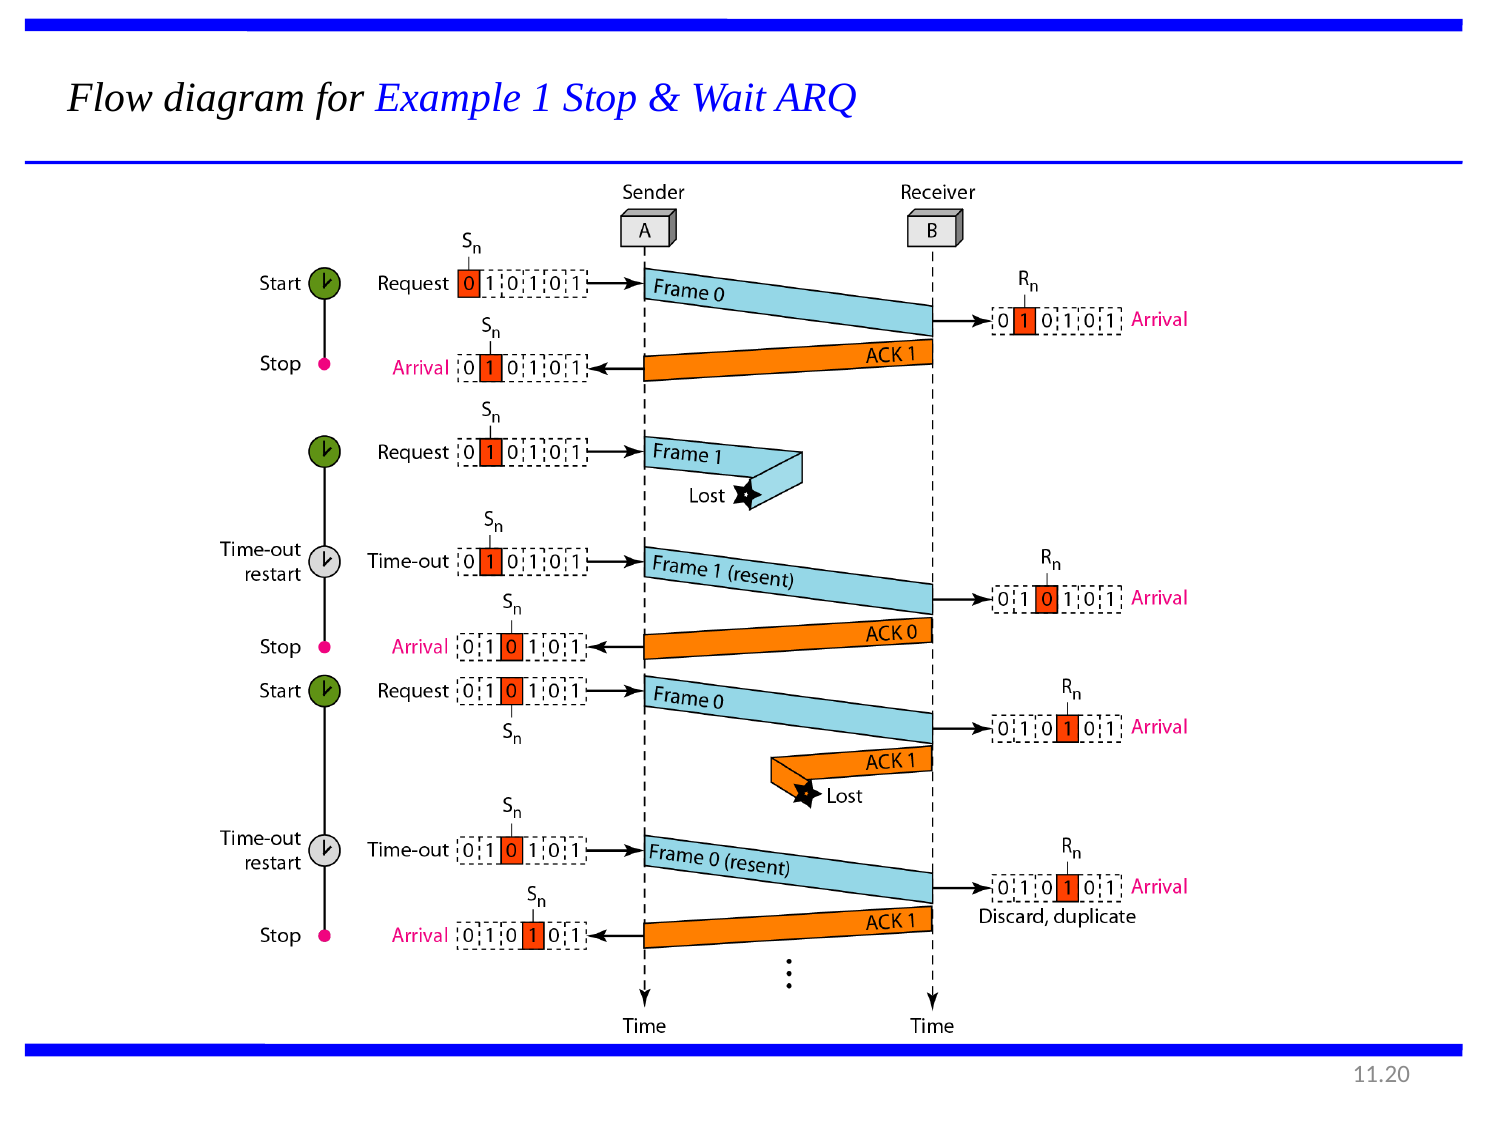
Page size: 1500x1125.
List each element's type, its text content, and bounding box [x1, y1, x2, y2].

text_box Flow diagram for Example 1 Stop & Wait ARQ [52, 62, 873, 128]
picture [220, 181, 1188, 1038]
slide_number 11.20 [1074, 1051, 1425, 1103]
slide_number 11.20 [1074, 1042, 1425, 1050]
